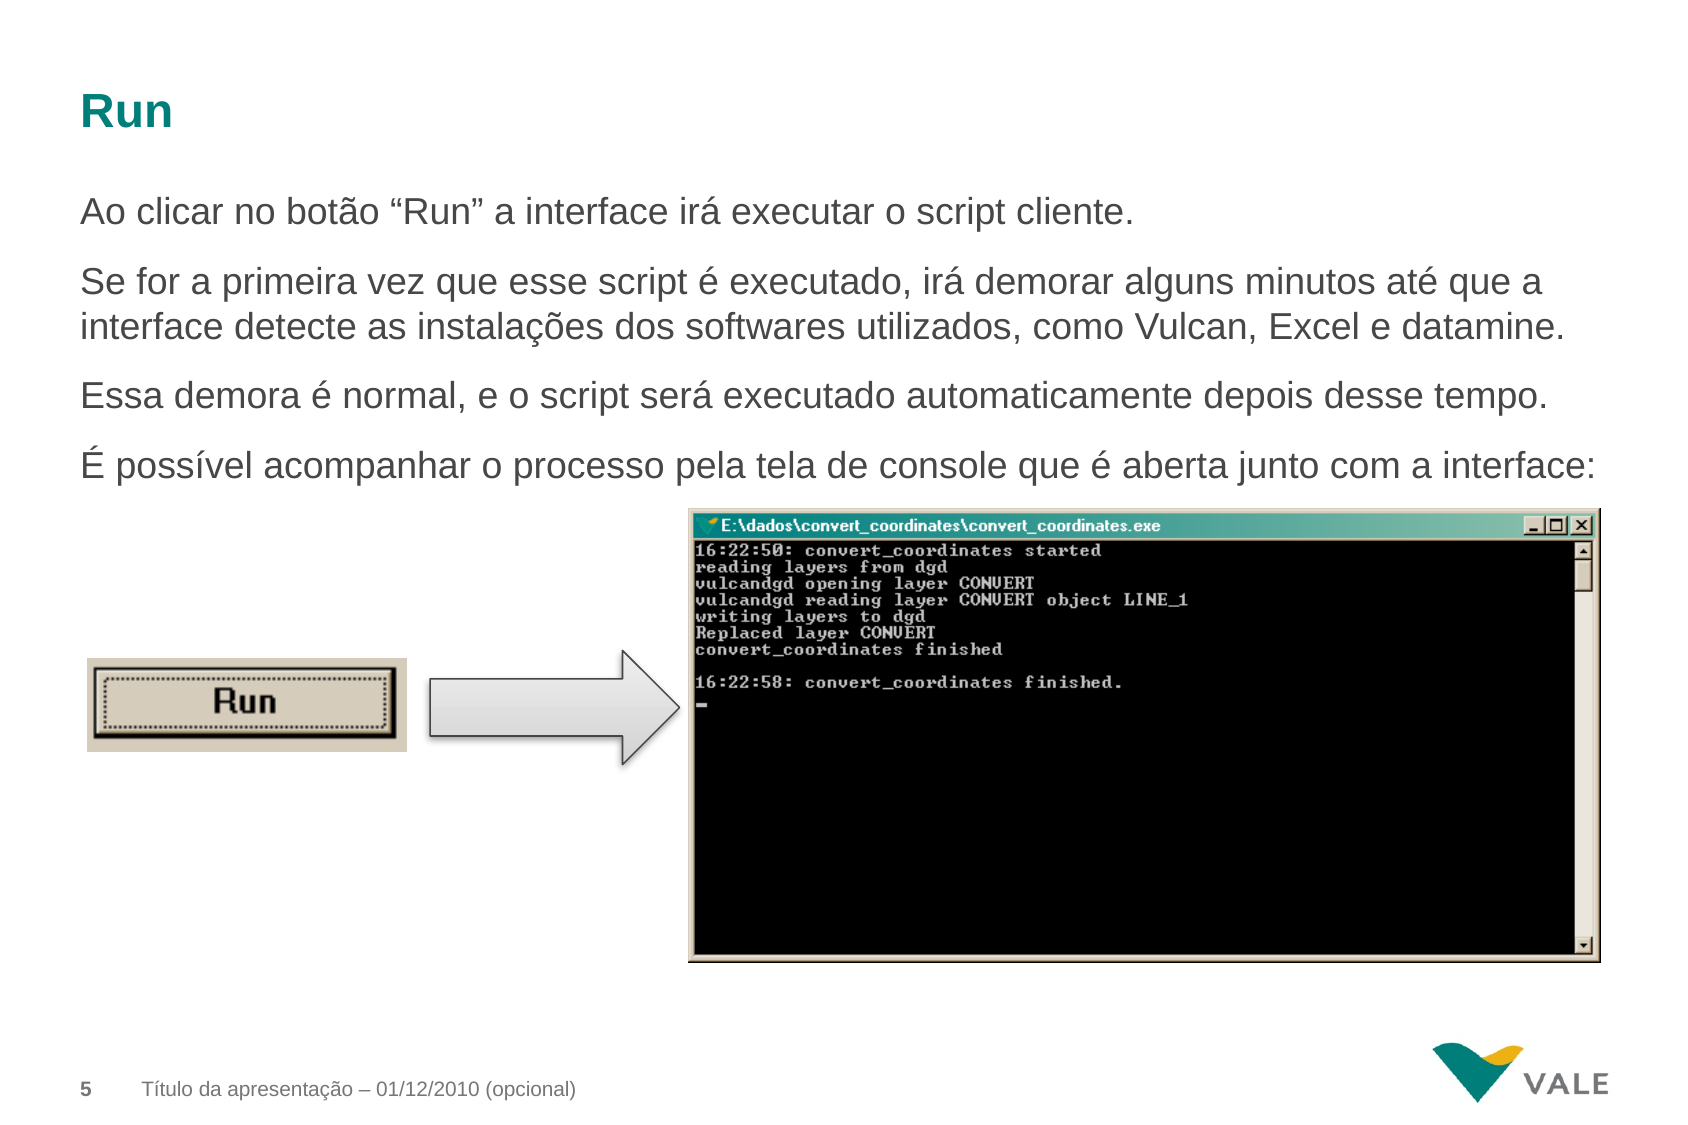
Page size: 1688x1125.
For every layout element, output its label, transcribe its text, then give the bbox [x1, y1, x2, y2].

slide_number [140, 1075, 722, 1112]
text_box [429, 649, 681, 766]
picture [688, 508, 1602, 963]
title Run [79, 18, 1608, 138]
picture [87, 658, 407, 752]
slide_number 4 [79, 1075, 135, 1112]
picture [1409, 1022, 1631, 1123]
list Ao clicar no botão “Run” a interface irá executar o script cliente. Se for a primeira vez que esse script é executado, irá demorar alguns minutos até que a interface detecte as instalações dos softwares utilizados, como Vulcan, Excel e datamine. Essa demora é normal, e o script será executado automaticamente depois desse tempo. É possível acompanhar o processo pela tela de console que é aberta junto com a interface: [79, 187, 1608, 1013]
